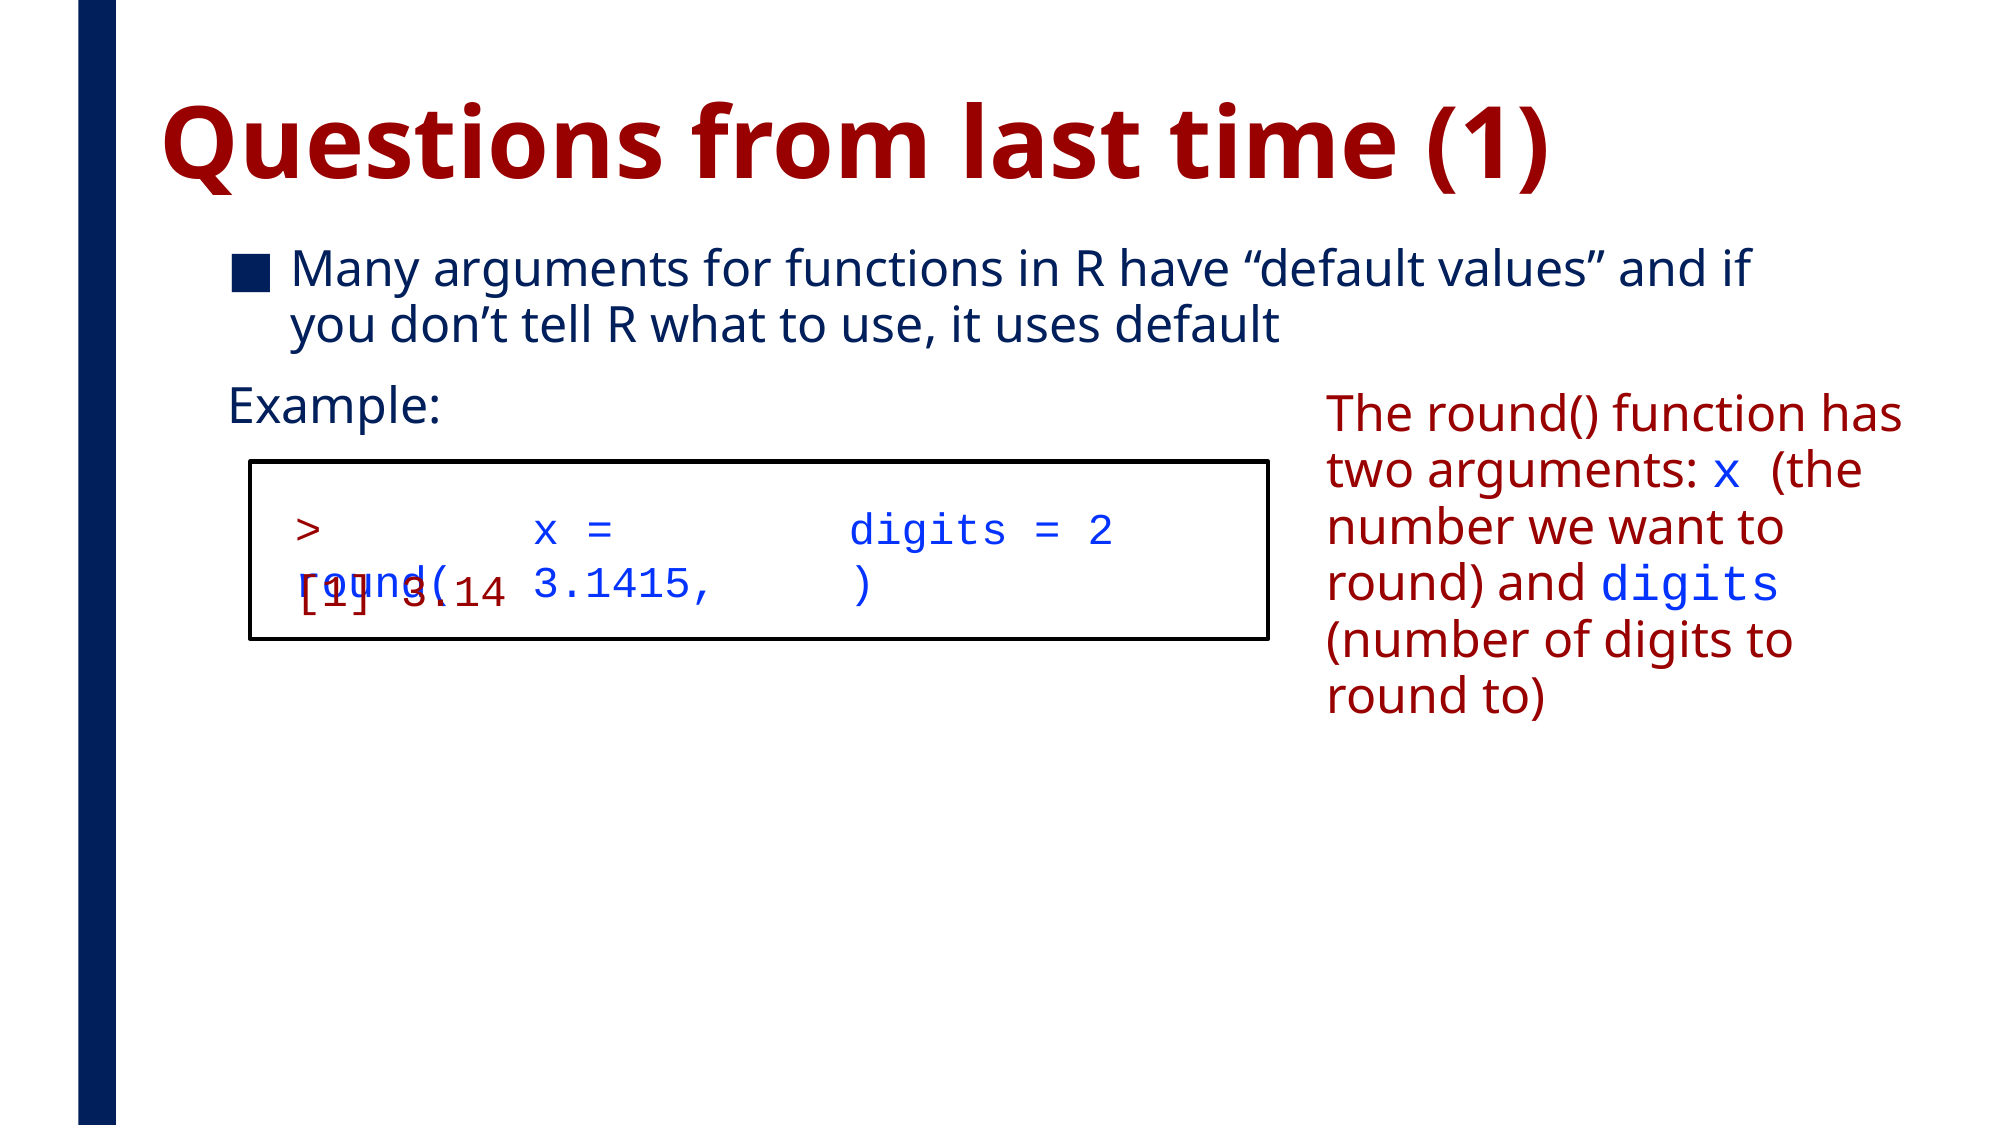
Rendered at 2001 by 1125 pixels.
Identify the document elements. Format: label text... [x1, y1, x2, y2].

list Many arguments for functions in R have “default values” and if you don’t tell R what to use, it uses default Example: [212, 233, 1788, 1025]
title Questions from last time (1) [145, 39, 1942, 254]
text_box [250, 461, 1269, 639]
text_box The round() function has two arguments: x (the number we want to round) and digits (number of digits to round to) [1311, 378, 1941, 1125]
